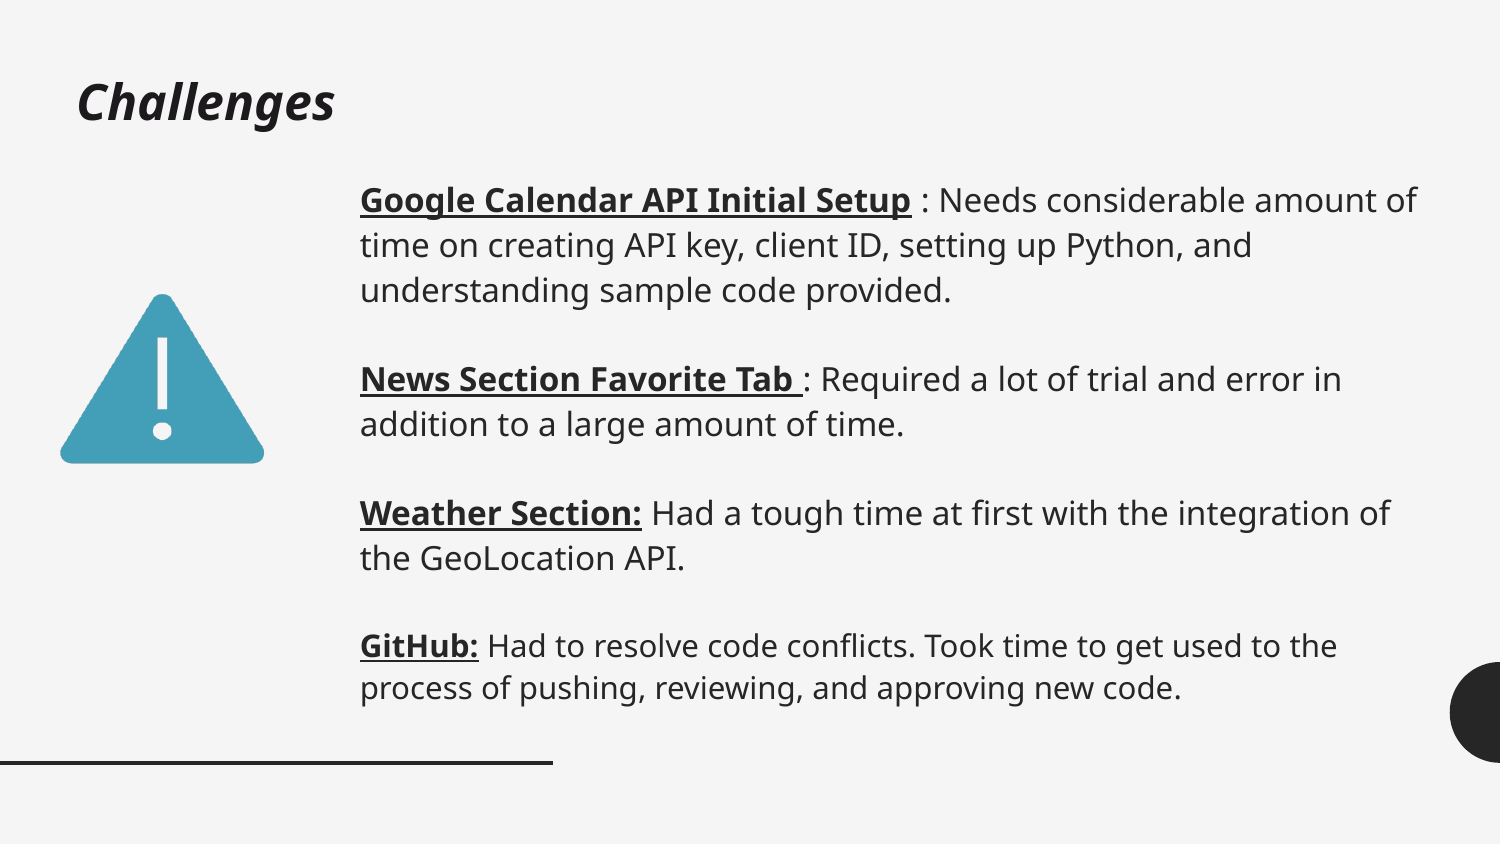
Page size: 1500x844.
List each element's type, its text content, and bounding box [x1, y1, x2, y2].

text_box [50, 274, 274, 483]
list Google Calendar API Initial Setup : Needs considerable amount of time on creating API key, client ID, setting up Python, and understanding sample code provided. News Section Favorite Tab : Required a lot of trial and error in addition to a large amount of time. Weather Section: Had a tough time at first with the integration of the GeoLocation API. GitHub: Had to resolve code conflicts. Took time to get used to the process of pushing, reviewing, and approving new code. [326, 159, 1437, 719]
title Challenges [61, 46, 1460, 141]
